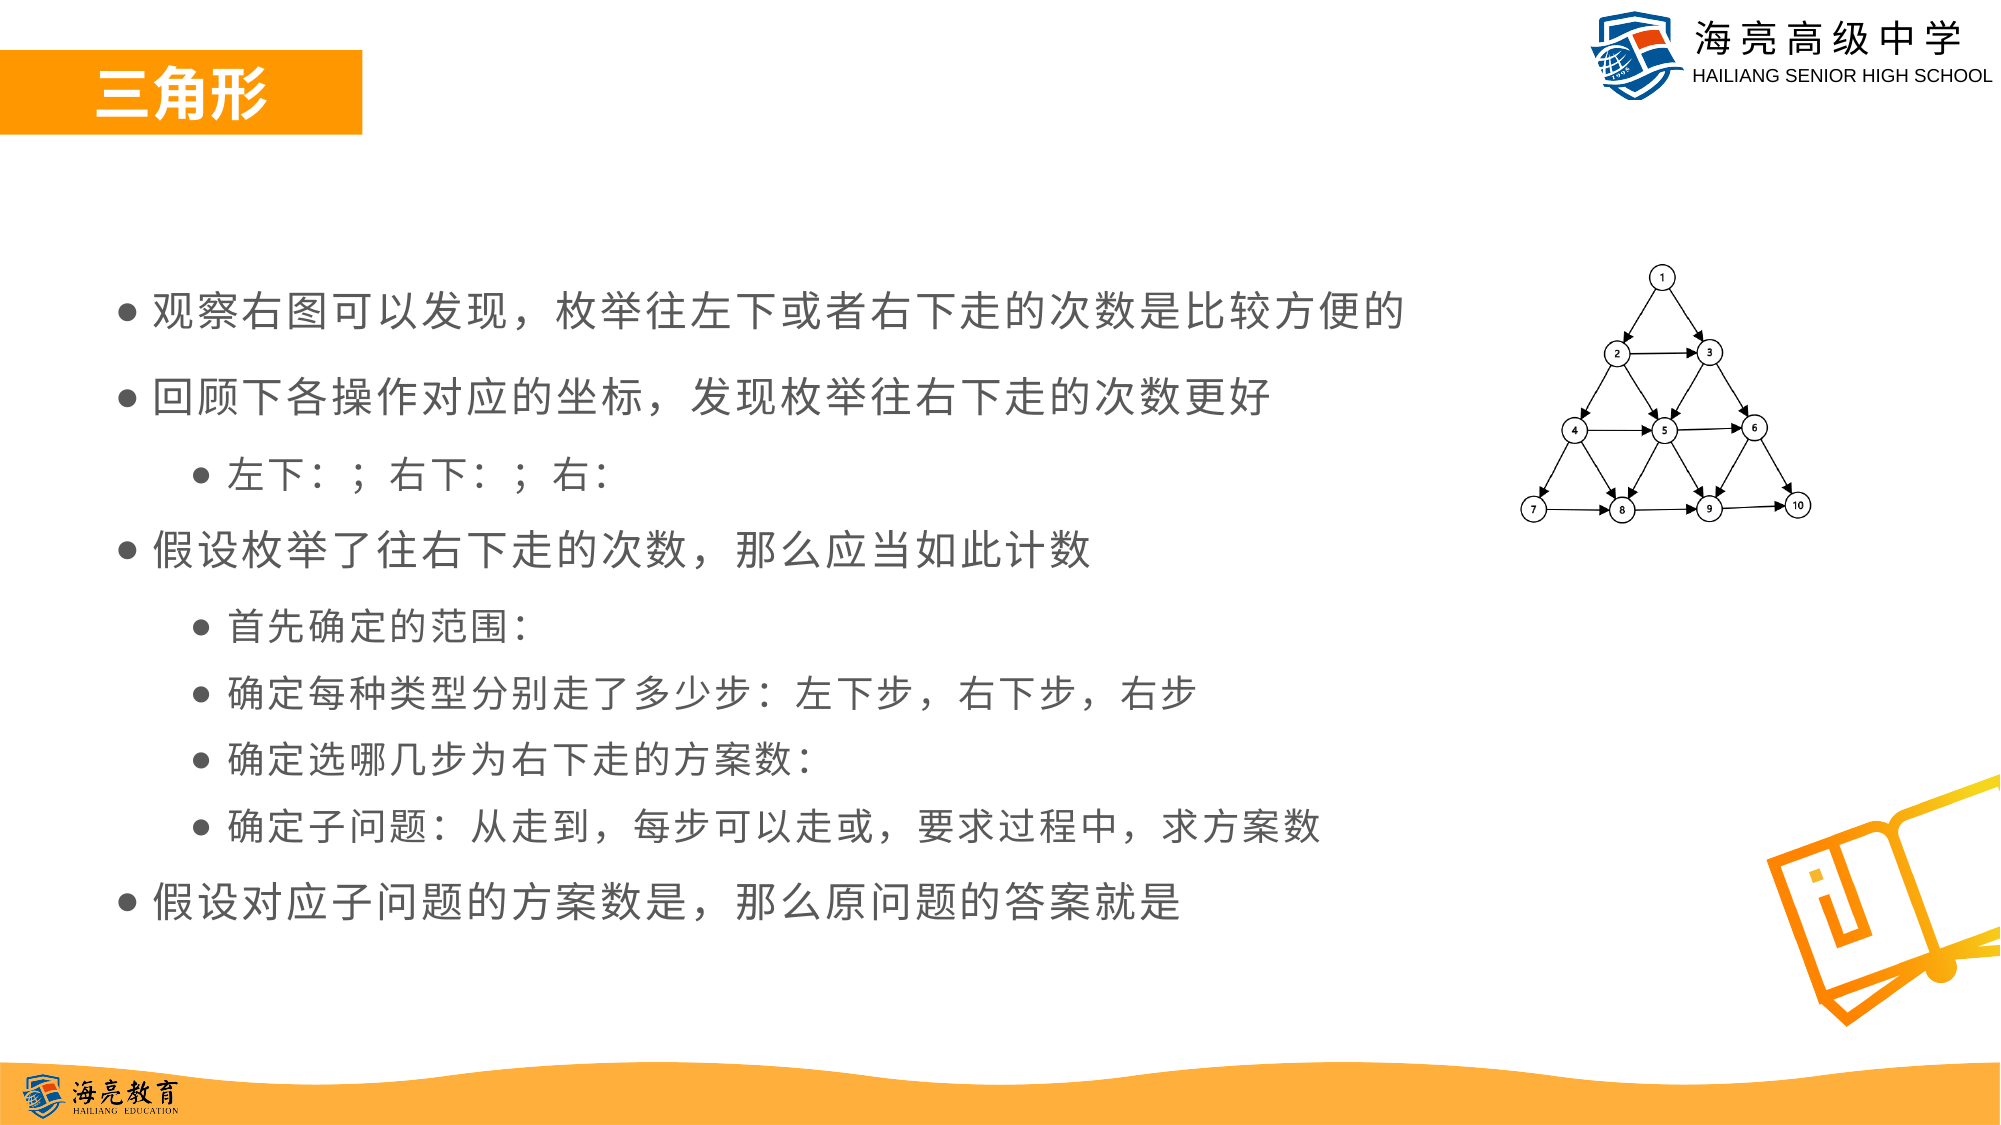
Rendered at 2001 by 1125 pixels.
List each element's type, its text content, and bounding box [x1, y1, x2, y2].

picture [0, 1062, 2000, 1125]
picture [1505, 249, 1824, 532]
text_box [1590, 7, 2000, 100]
text_box 三角形 [0, 50, 363, 135]
picture [1766, 772, 2000, 1027]
